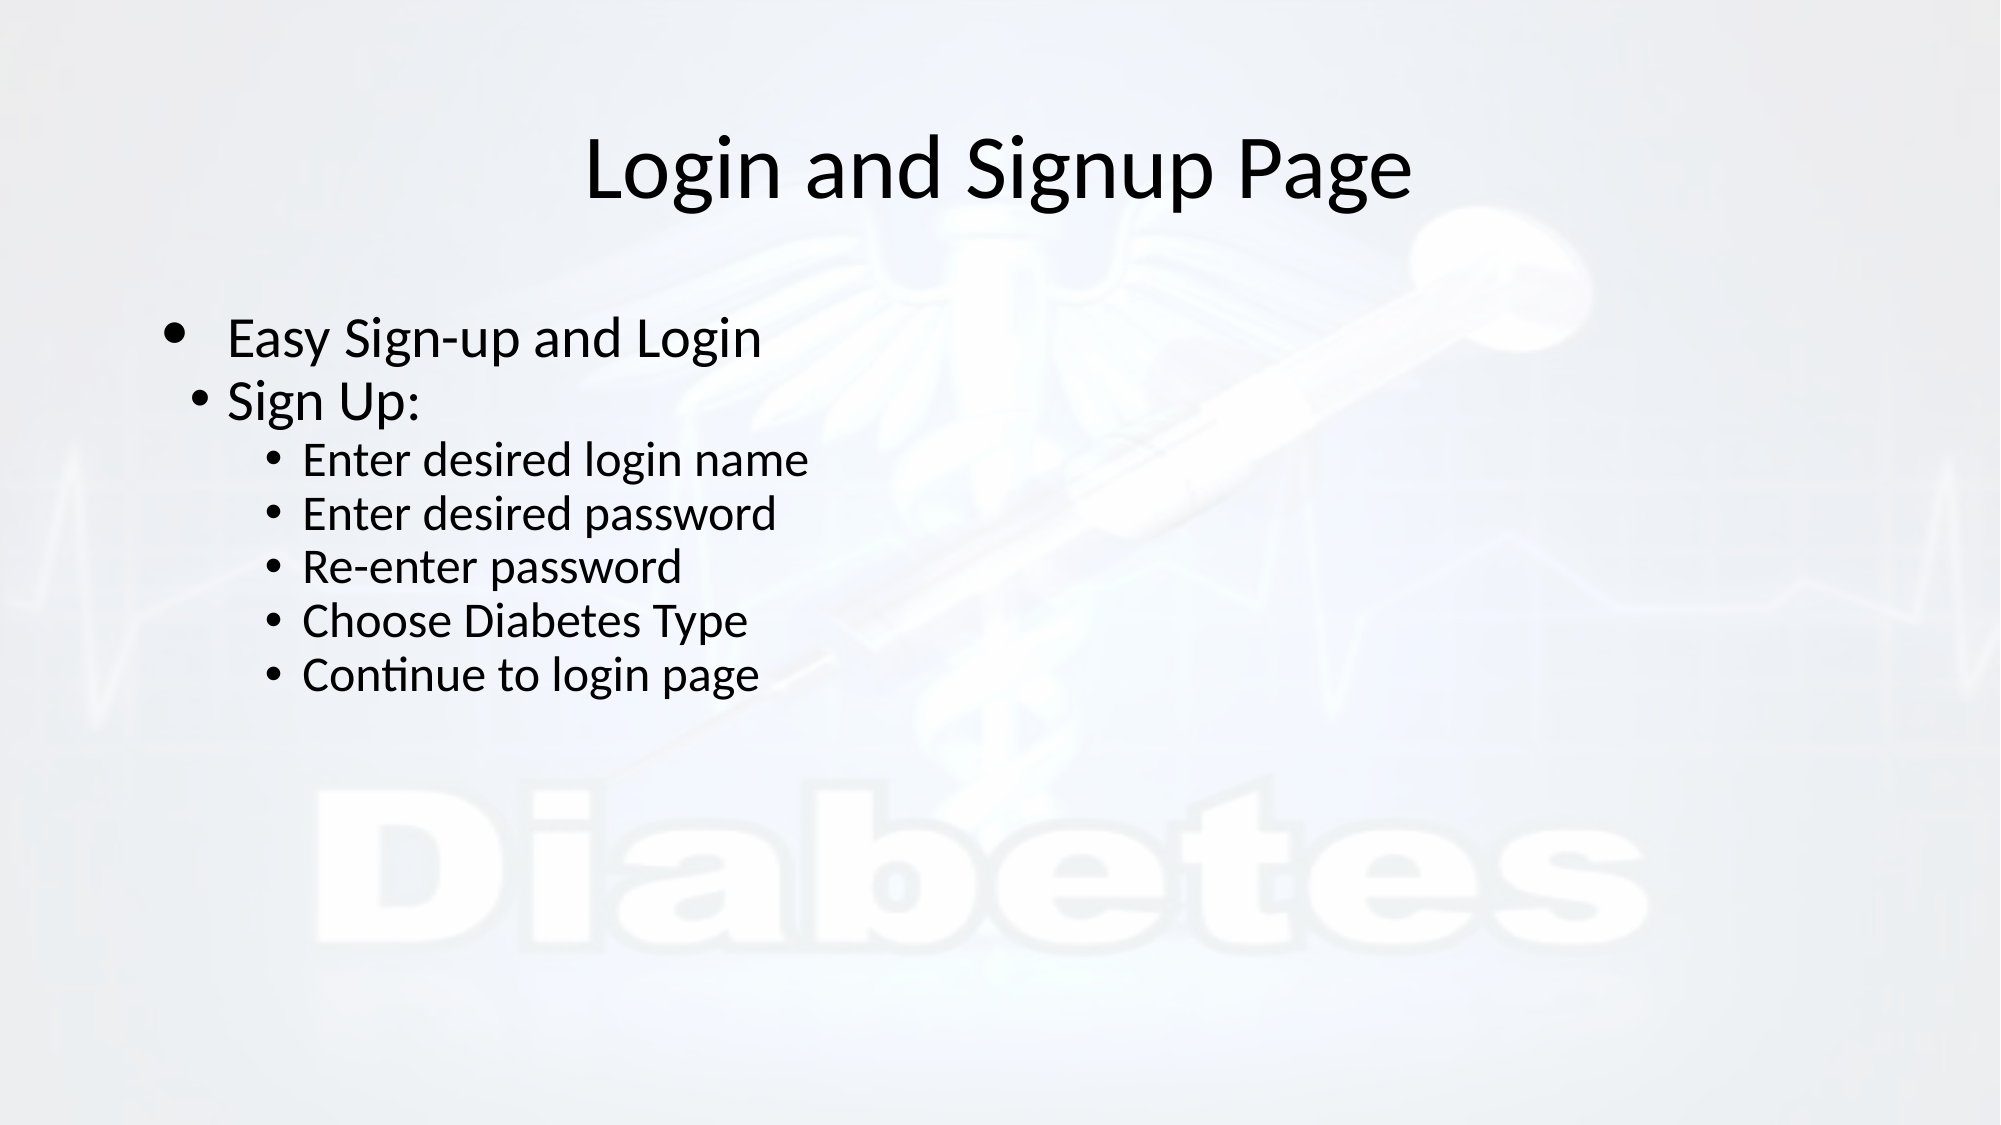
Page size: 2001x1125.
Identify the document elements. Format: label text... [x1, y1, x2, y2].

title Login and Signup Page [137, 59, 1863, 278]
list Easy Sign-up and Login Sign Up: Enter desired login name Enter desired password Re-enter password Choose Diabetes Type Continue to login page [137, 299, 1863, 1014]
